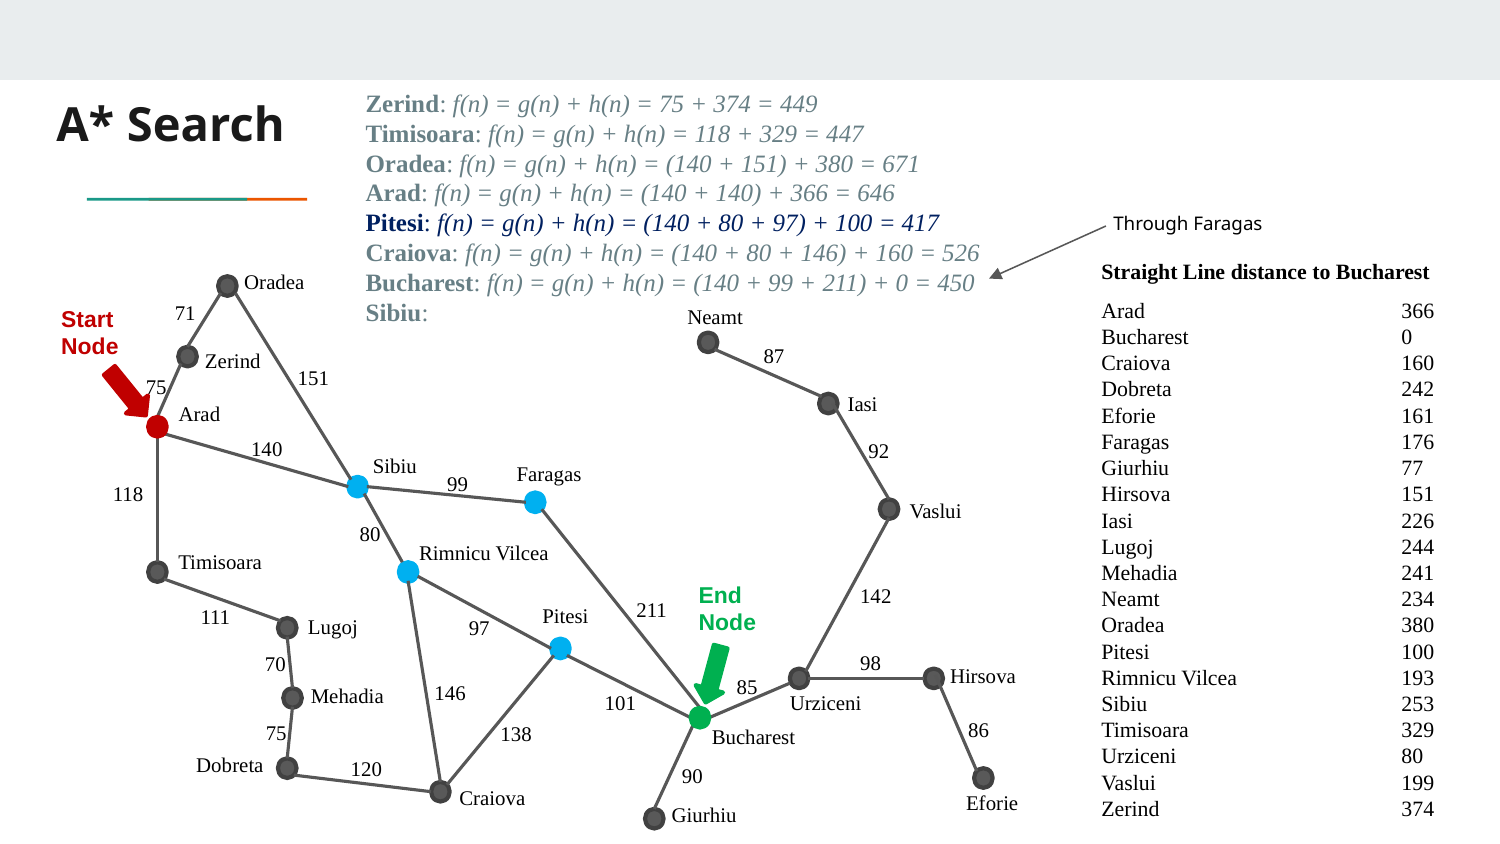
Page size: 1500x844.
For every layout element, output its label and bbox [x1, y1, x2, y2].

text_box [46, 79, 1500, 835]
title [41, 79, 311, 168]
